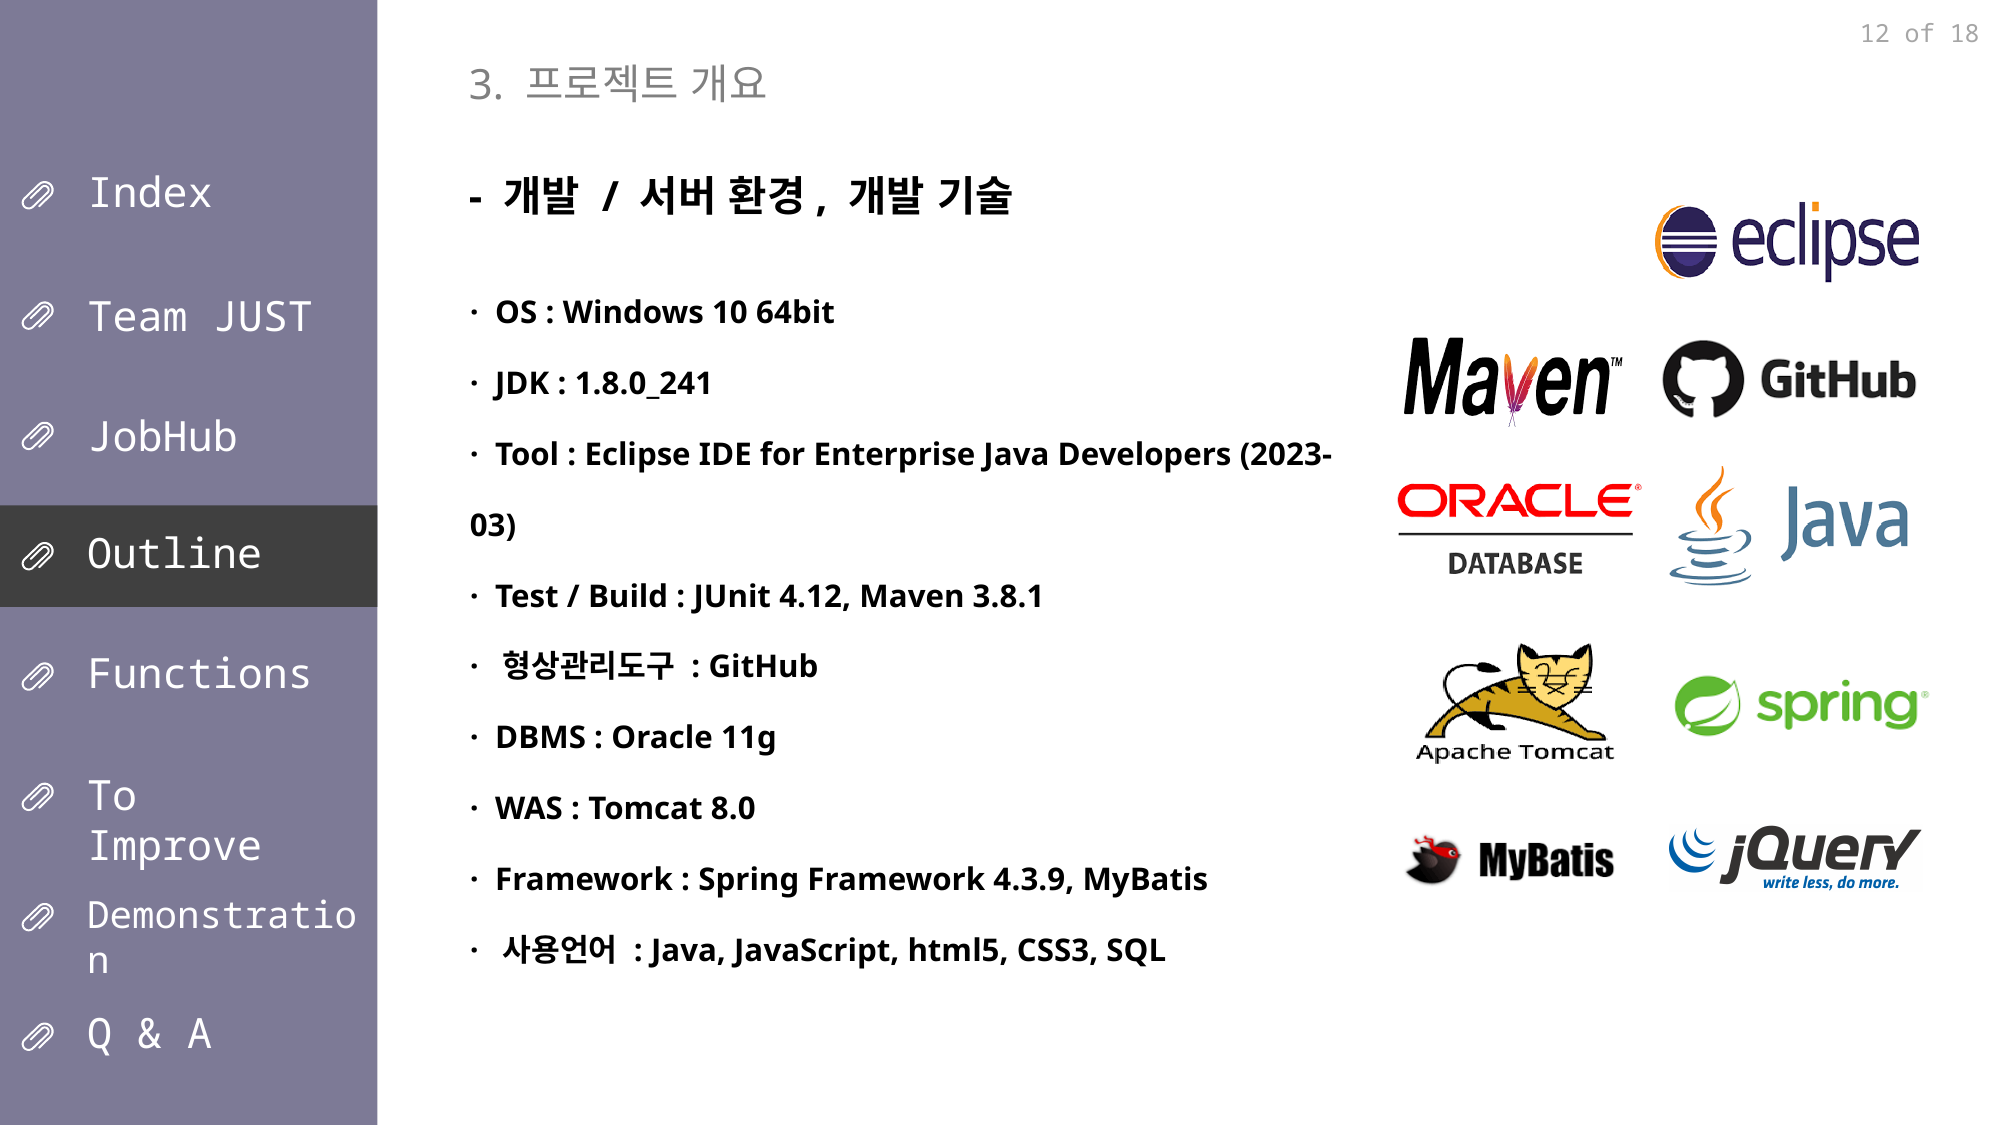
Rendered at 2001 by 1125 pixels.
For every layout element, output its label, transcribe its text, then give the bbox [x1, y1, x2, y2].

text_box - 개발 / 서버 환경, 개발 기술 [454, 162, 1210, 228]
text_box To Improve [72, 760, 347, 876]
text_box Functions [72, 639, 348, 705]
text_box 3. 프로젝트 개요 [454, 50, 1210, 116]
text_box Demonstration [72, 883, 386, 989]
text_box JobHub [72, 401, 348, 467]
text_box [21, 301, 54, 330]
text_box [21, 782, 54, 812]
text_box Q & A [72, 999, 347, 1065]
text_box 12 of 18 [1837, 10, 2000, 56]
text_box Team JUST [72, 282, 348, 347]
text_box [0, 0, 378, 504]
text_box Index [72, 158, 348, 224]
text_box Outline [72, 519, 347, 585]
text_box [21, 421, 54, 451]
text_box [21, 181, 54, 210]
picture [1399, 334, 1624, 427]
text_box [0, 608, 378, 1125]
text_box [0, 504, 378, 608]
text_box [21, 903, 54, 932]
text_box [21, 1022, 54, 1051]
text_box [21, 662, 54, 691]
picture [1335, 152, 1967, 939]
text_box [21, 542, 54, 571]
text_box · OS : Windows 10 64bit · JDK : 1.8.0_241 · Tool : Eclipse IDE for Enterprise Java Developers (2023-03) · Test / Build : JUnit 4.12, Maven 3.8.1 · 형상관리도구 : GitHub · DBMS : Oracle 11g · WAS : Tomcat 8.0 · Framework : Spring Framework 4.3.9, MyBatis · 사용언어 : Java, JavaScript, html5, CSS3, SQL [455, 251, 1391, 975]
text_box [1684, 807, 1944, 912]
